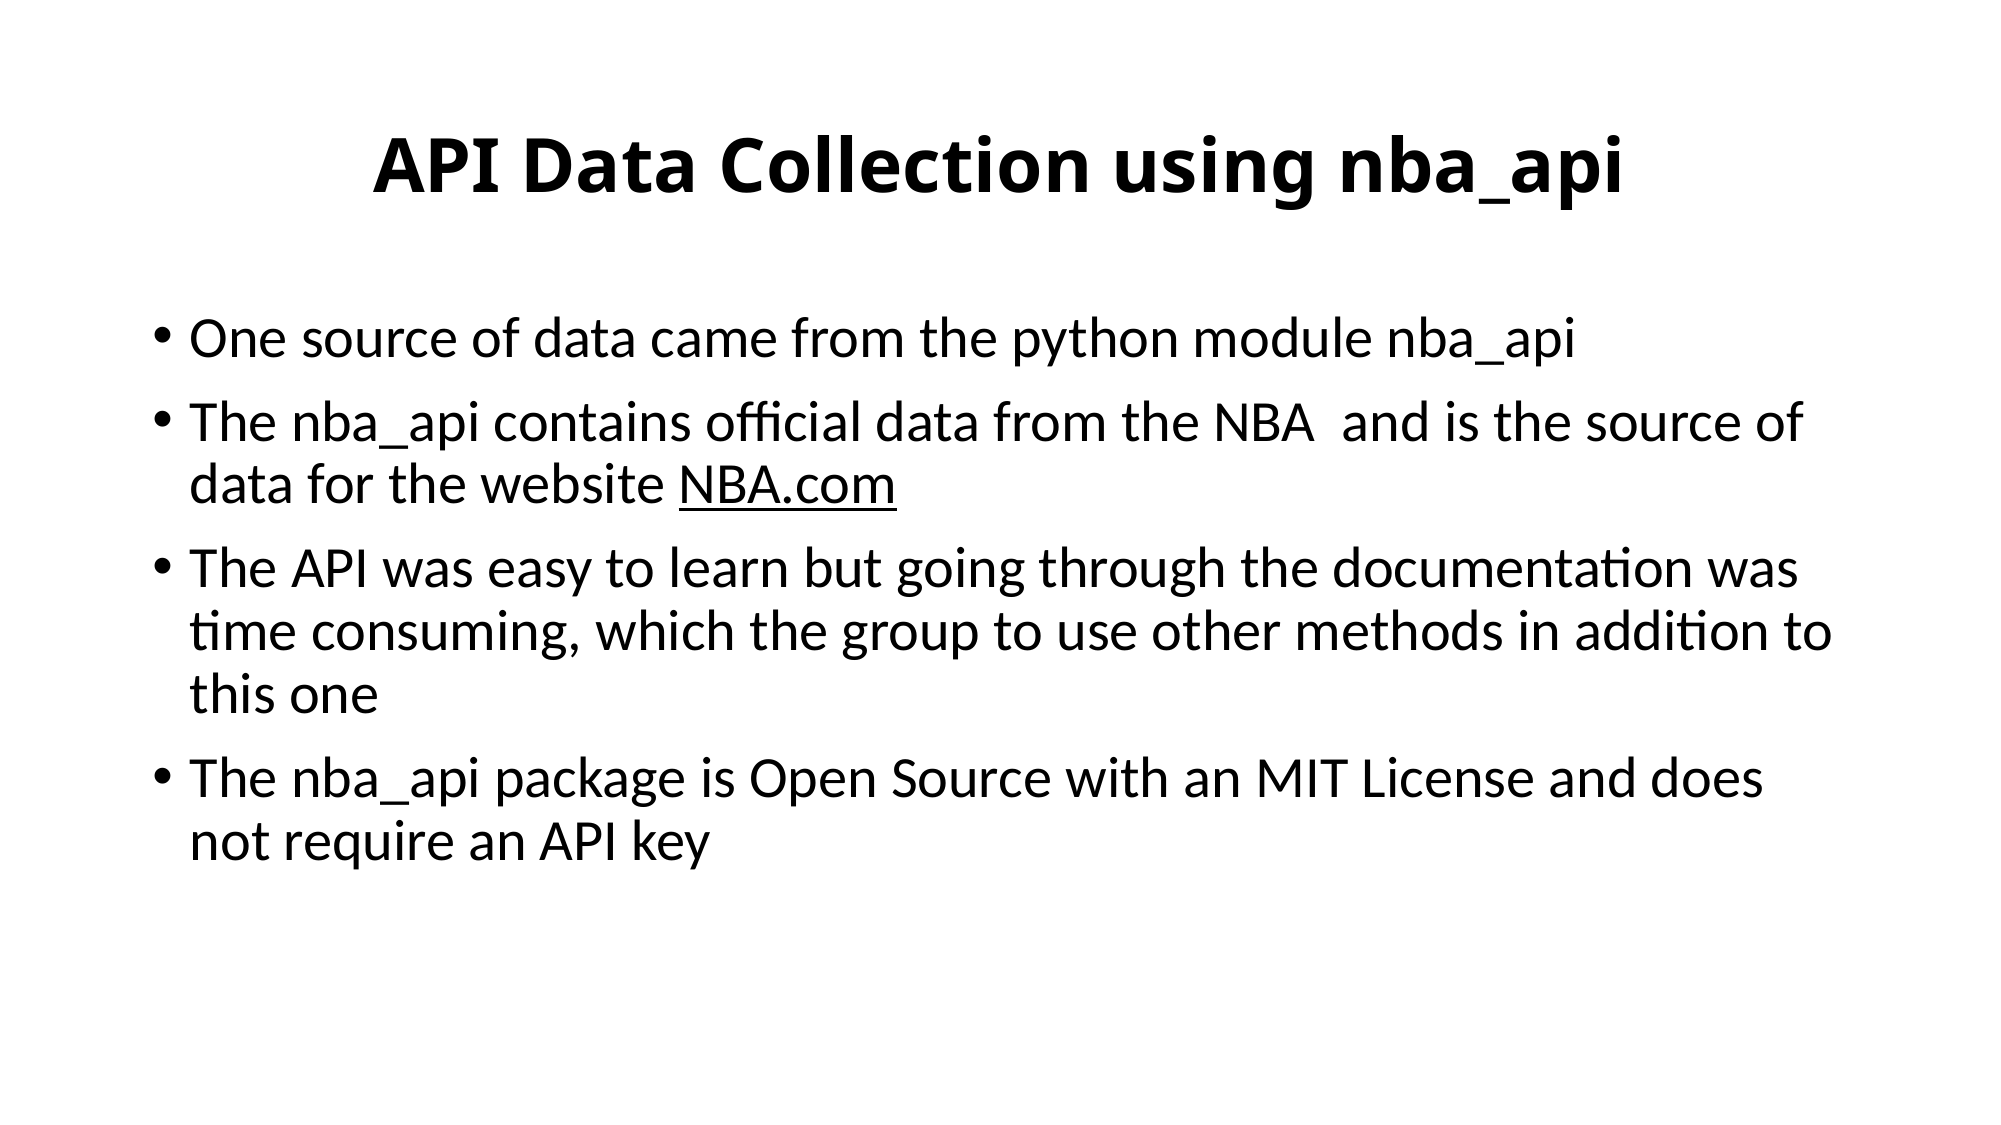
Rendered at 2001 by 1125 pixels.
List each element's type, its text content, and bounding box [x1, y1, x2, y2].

list One source of data came from the python module nba_api The nba_api contains official data from the NBA and is the source of data for the website NBA.com The API was easy to learn but going through the documentation was time consuming, which the group to use other methods in addition to this one The nba_api package is Open Source with an MIT License and does not require an API key [137, 299, 1863, 1014]
title API Data Collection using nba_api [137, 59, 1863, 278]
